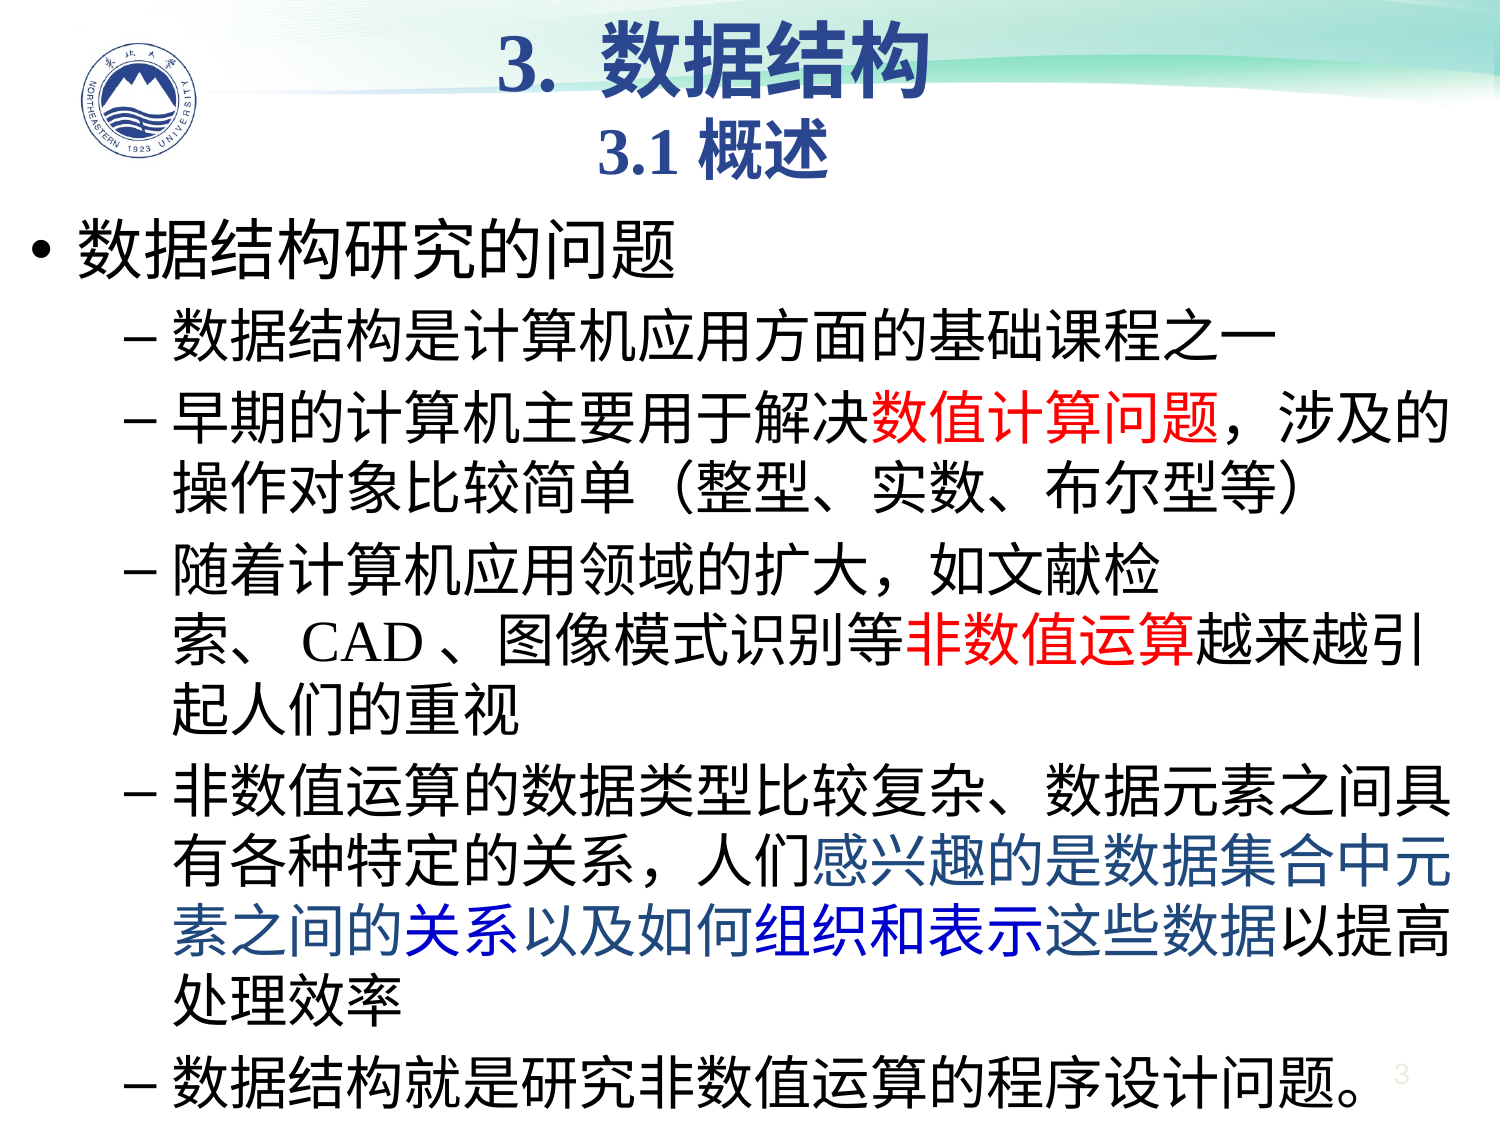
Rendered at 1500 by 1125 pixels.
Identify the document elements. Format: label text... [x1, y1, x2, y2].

slide_number 3 [1074, 1042, 1425, 1103]
text_box 3. 数据结构 3.1概述 [76, 0, 1352, 196]
picture [0, 0, 1500, 1125]
list 数据结构研究的问题 数据结构是计算机应用方面的基础课程之一 早期的计算机主要用于解决数值计算问题，涉及的操作对象比较简单（整型、实数、布尔型等） 随着计算机应用领域的扩大，如文献检索、CAD、图像模式识别等非数值运算越来越引起人们的重视 非数值运算的数据类型比较复杂、数据元素之间具有各种特定的关系，人们感兴趣的是数据集合中元素之间的关系以及如何组织和表示这些数据以提高处理效率 数据结构就是研究非数值运算的程序设计问题。 [14, 200, 1486, 1125]
